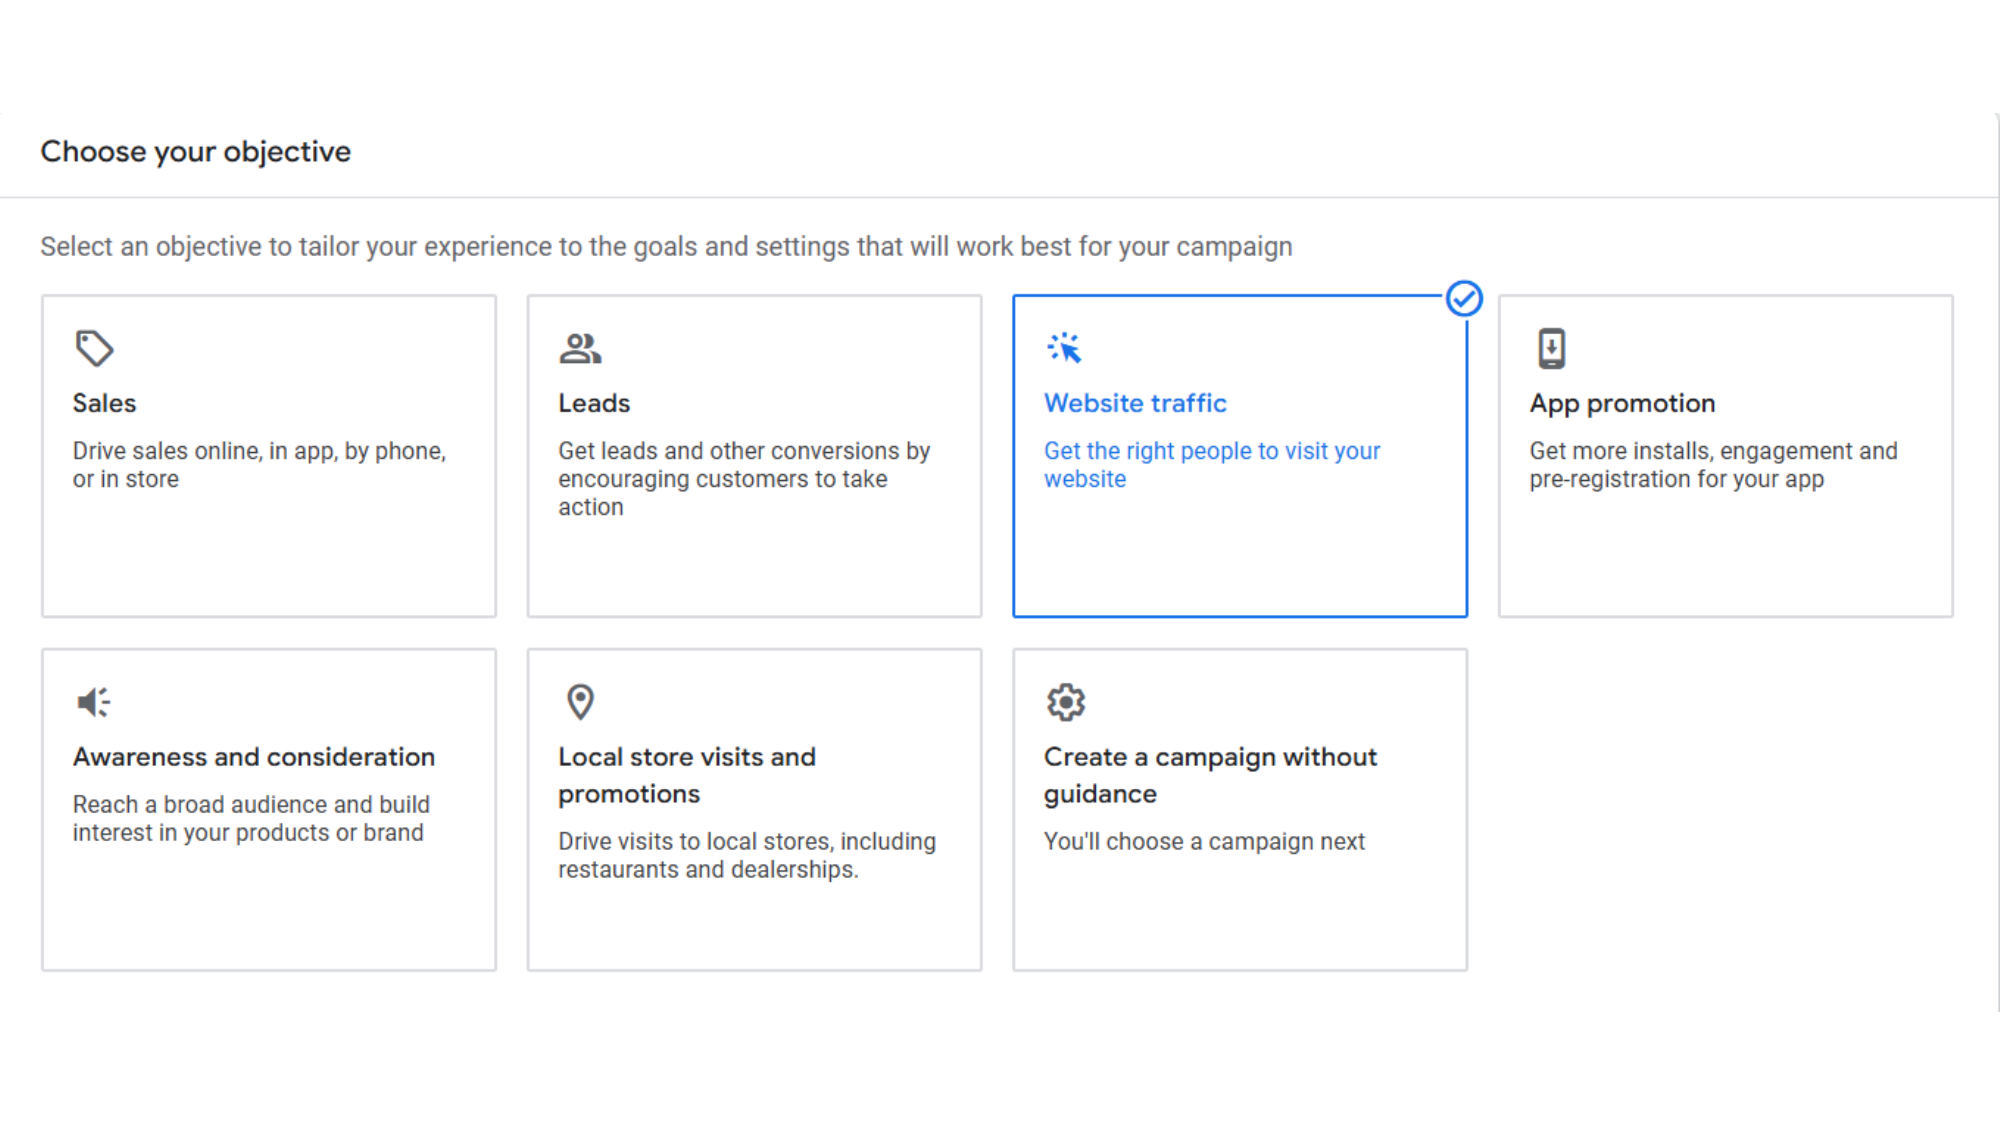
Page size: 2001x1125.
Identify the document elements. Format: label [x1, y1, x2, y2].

picture [0, 113, 2000, 1012]
